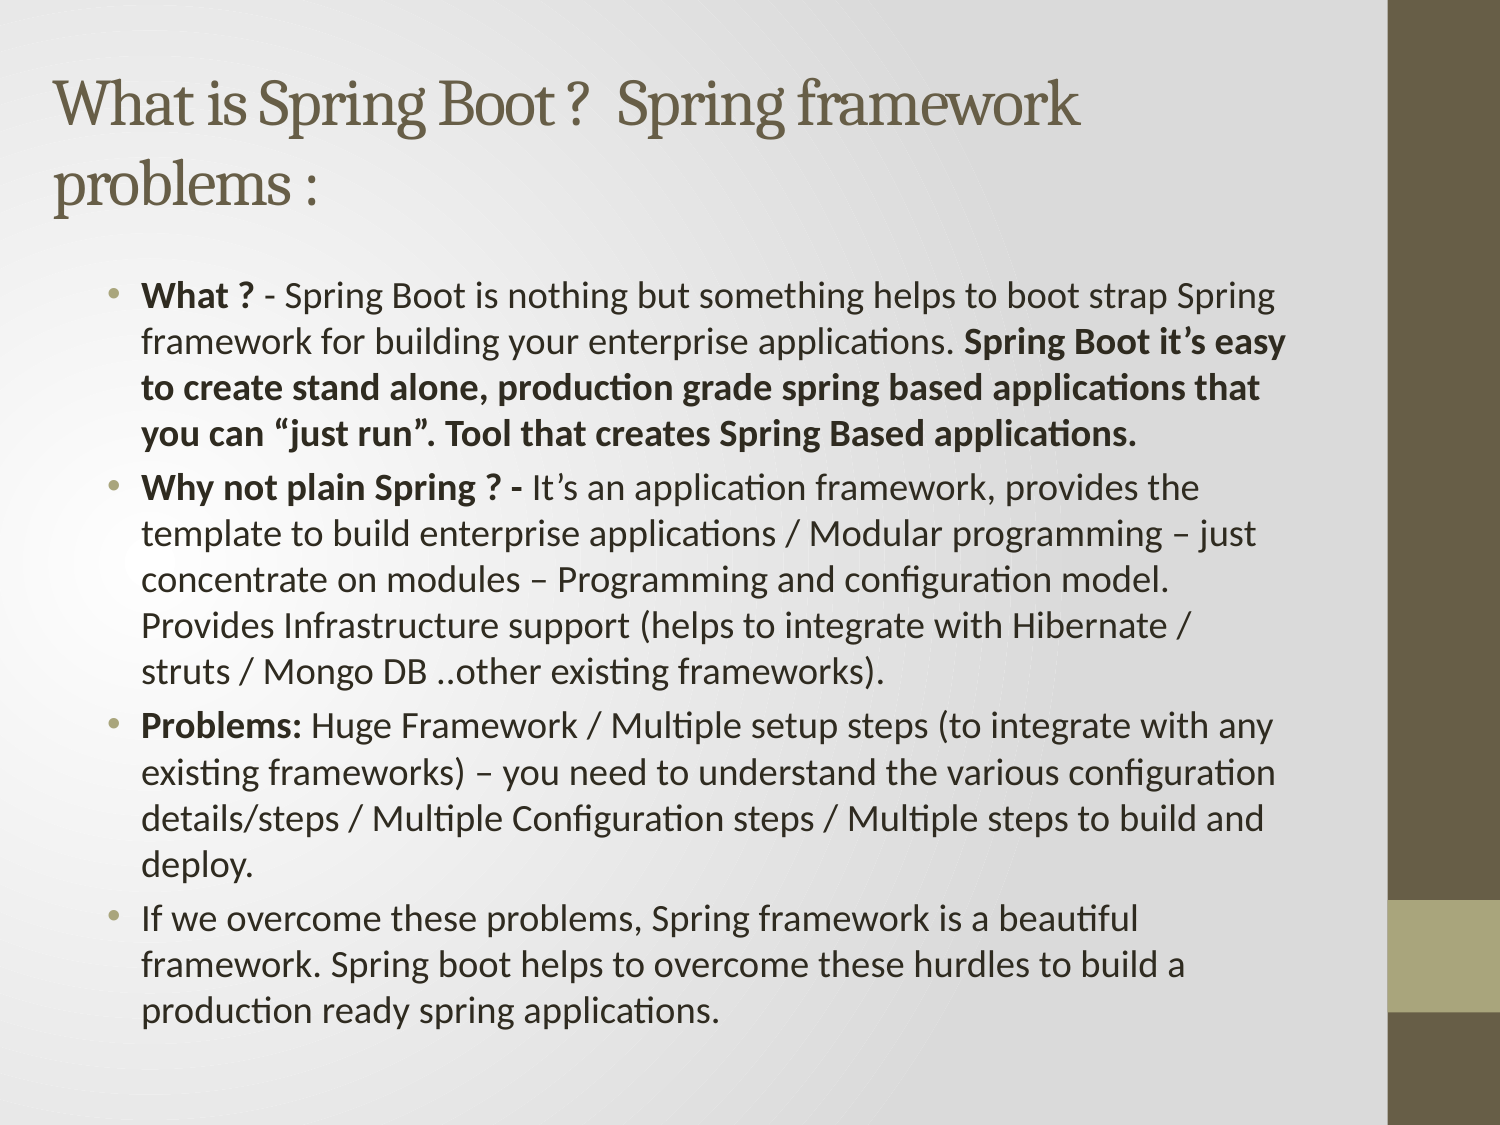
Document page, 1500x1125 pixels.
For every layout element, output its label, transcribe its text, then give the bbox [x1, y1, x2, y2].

title What is Spring Boot ? Spring framework problems : [37, 0, 1325, 233]
list What ? - Spring Boot is nothing but something helps to boot strap Spring framework for building your enterprise applications. Spring Boot it’s easy to create stand alone, production grade spring based applications that you can “just run”. Tool that creates Spring Based applications. Why not plain Spring ? - It’s an application framework, provides the template to build enterprise applications / Modular programming – just concentrate on modules – Programming and configuration model. Provides Infrastructure support (helps to integrate with Hibernate / struts / Mongo DB ..other existing frameworks). Problems: Huge Framework / Multiple setup steps (to integrate with any existing frameworks) – you need to understand the various configuration details/steps / Multiple Configuration steps / Multiple steps to build and deploy. If we overcome these problems, Spring framework is a beautiful framework. Spring boot helps to overcome these hurdles to build a production ready spring applications. [75, 262, 1325, 1050]
